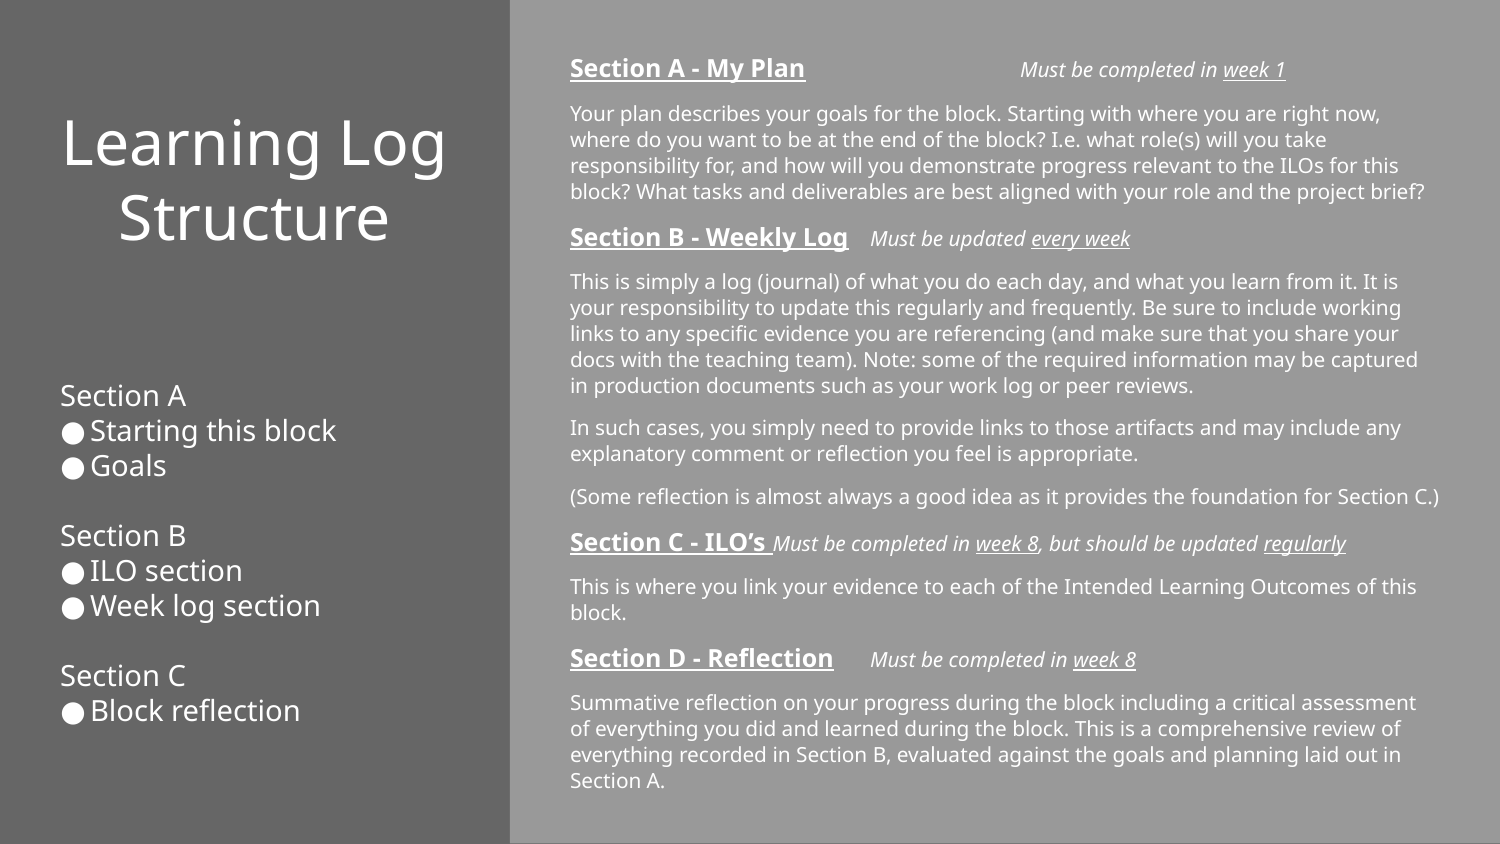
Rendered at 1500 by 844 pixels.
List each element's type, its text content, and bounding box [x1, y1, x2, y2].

list Section A - My Plan Must be completed in week 1 Your plan describes your goals for the block. Starting with where you are right now, where do you want to be at the end of the block? I.e. what role(s) will you take responsibility for, and how will you demonstrate progress relevant to the ILOs for this block? What tasks and deliverables are best aligned with your role and the project brief? Section B - Weekly Log Must be updated every week This is simply a log (journal) of what you do each day, and what you learn from it. It is your responsibility to update this regularly and frequently. Be sure to include working links to any specific evidence you are referencing (and make sure that you share your docs with the teaching team). Note: some of the required information may be captured in production documents such as your work log or peer reviews. In such cases, you simply need to provide links to those artifacts and may include any explanatory comment or reflection you feel is appropriate. (Some reflection is almost always a good idea as it provides the foundation for Section C.) Section C - ILO’s Must be completed in week 8, but should be updated regularly This is where you link your evidence to each of the Intended Learning Outcomes of this block. Section D - Reflection Must be completed in week 8 Summative reflection on your progress during the block including a critical assessment of everything you did and learned during the block. This is a comprehensive review of everything recorded in Section B, evaluated against the goals and planning laid out in Section A. [555, 45, 1455, 800]
title Learning Log Structure [45, 50, 465, 305]
subtitle Section A Starting this block Goals Section B ILO section Week log section Section C Block reflection [45, 305, 465, 800]
